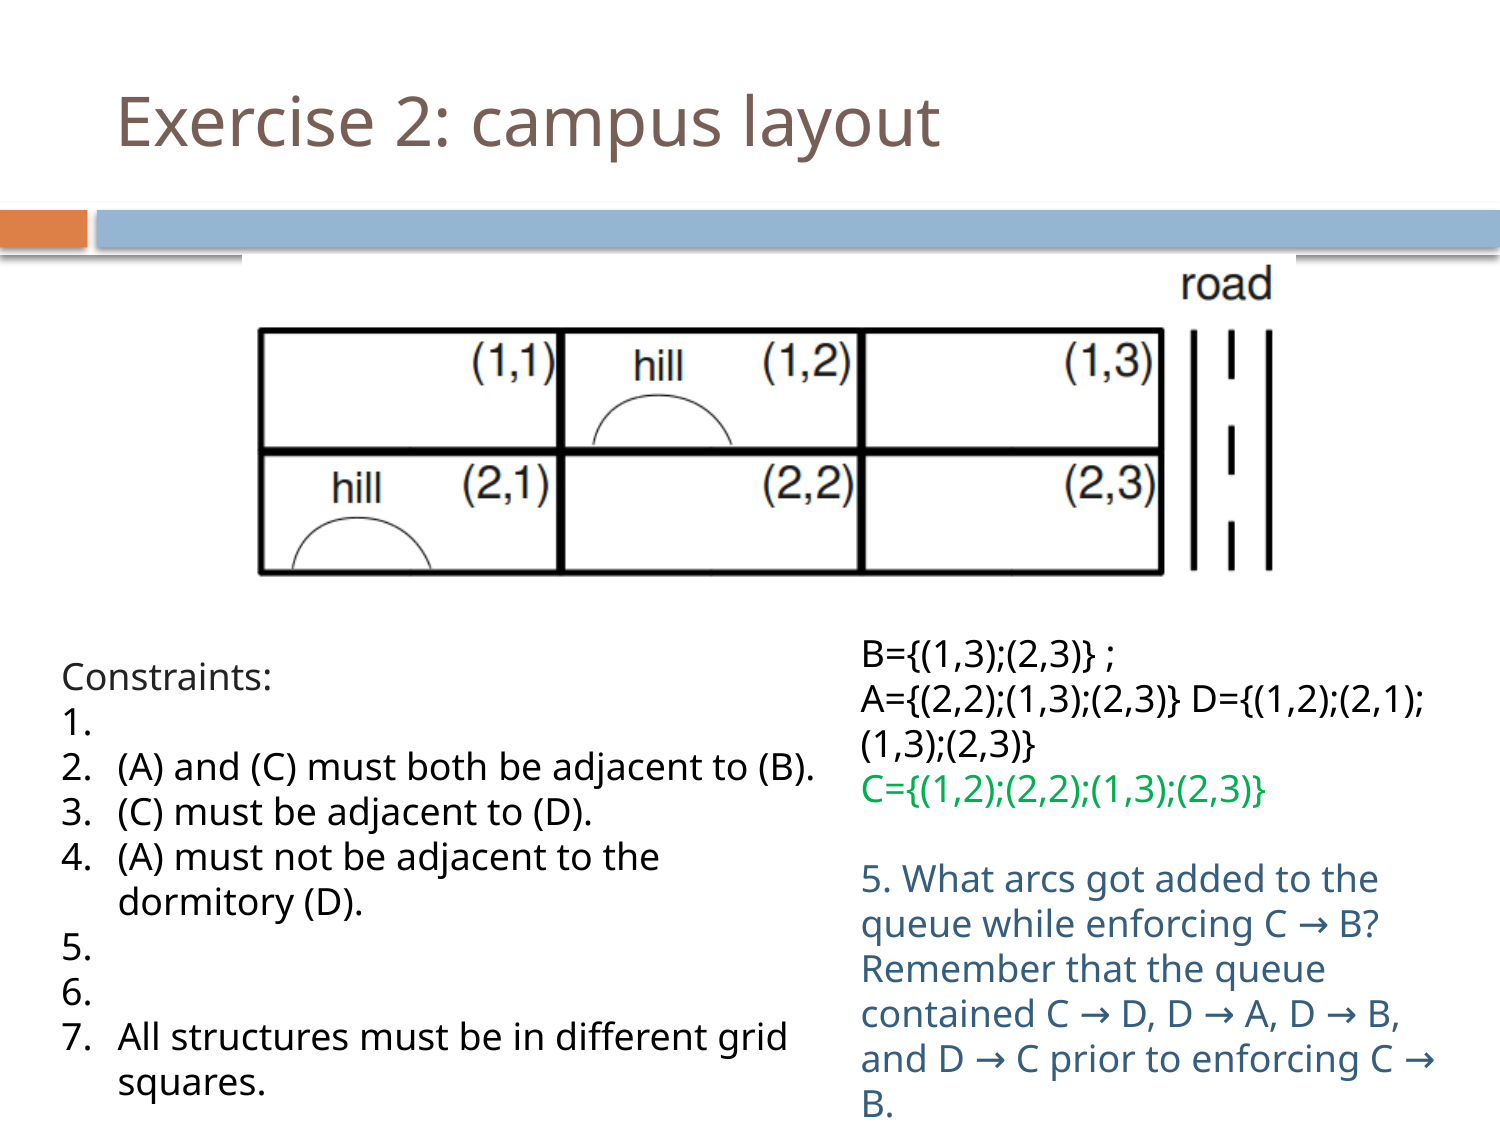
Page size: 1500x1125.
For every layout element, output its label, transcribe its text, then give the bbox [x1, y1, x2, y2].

text_box B={(1,3);(2,3)} ; A={(2,2);(1,3);(2,3)} D={(1,2);(2,1);(1,3);(2,3)} C={(1,2);(2,2);(1,3);(2,3)} 5. What arcs got added to the queue while enforcing C → B? Remember that the queue contained C → D, D → A, D → B, and D → C prior to enforcing C → B. [845, 623, 1457, 1125]
text_box Constraints: (A) and (C) must both be adjacent to (B). (C) must be adjacent to (D). (A) must not be adjacent to the dormitory (D). All structures must be in different grid squares. [46, 645, 846, 1125]
title Exercise 2: campus layout [100, 37, 1438, 200]
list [242, 254, 1297, 592]
